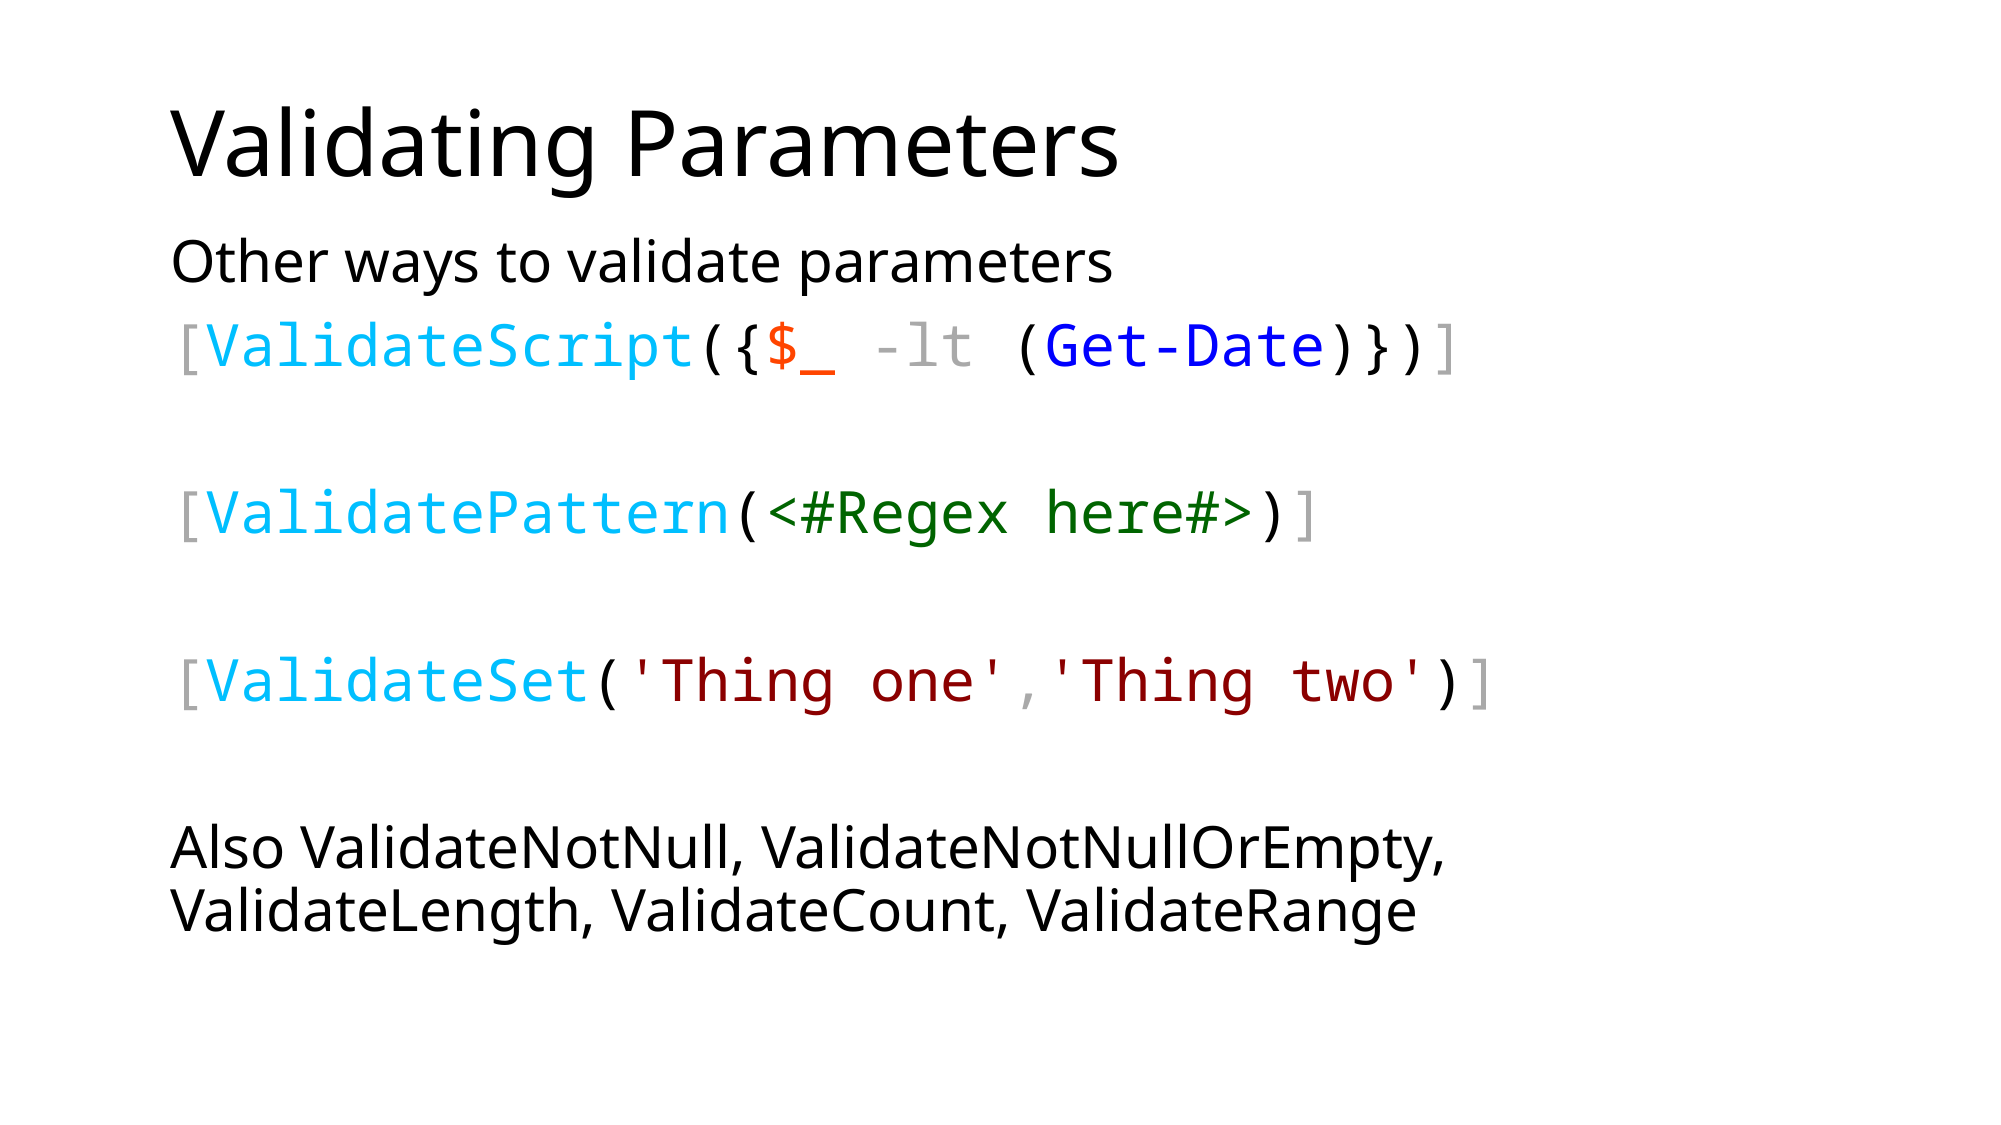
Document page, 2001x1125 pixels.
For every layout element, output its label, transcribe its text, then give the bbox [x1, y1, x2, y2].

list Other ways to validate parameters [ValidateScript({$_ -lt (Get-Date)})] [ValidatePattern(<#Regex here#>)] [ValidateSet('Thing one','Thing two')] Also ValidateNotNull, ValidateNotNullOrEmpty, ValidateLength, ValidateCount, ValidateRange [155, 224, 1863, 939]
title Validating Parameters [155, 90, 1863, 224]
